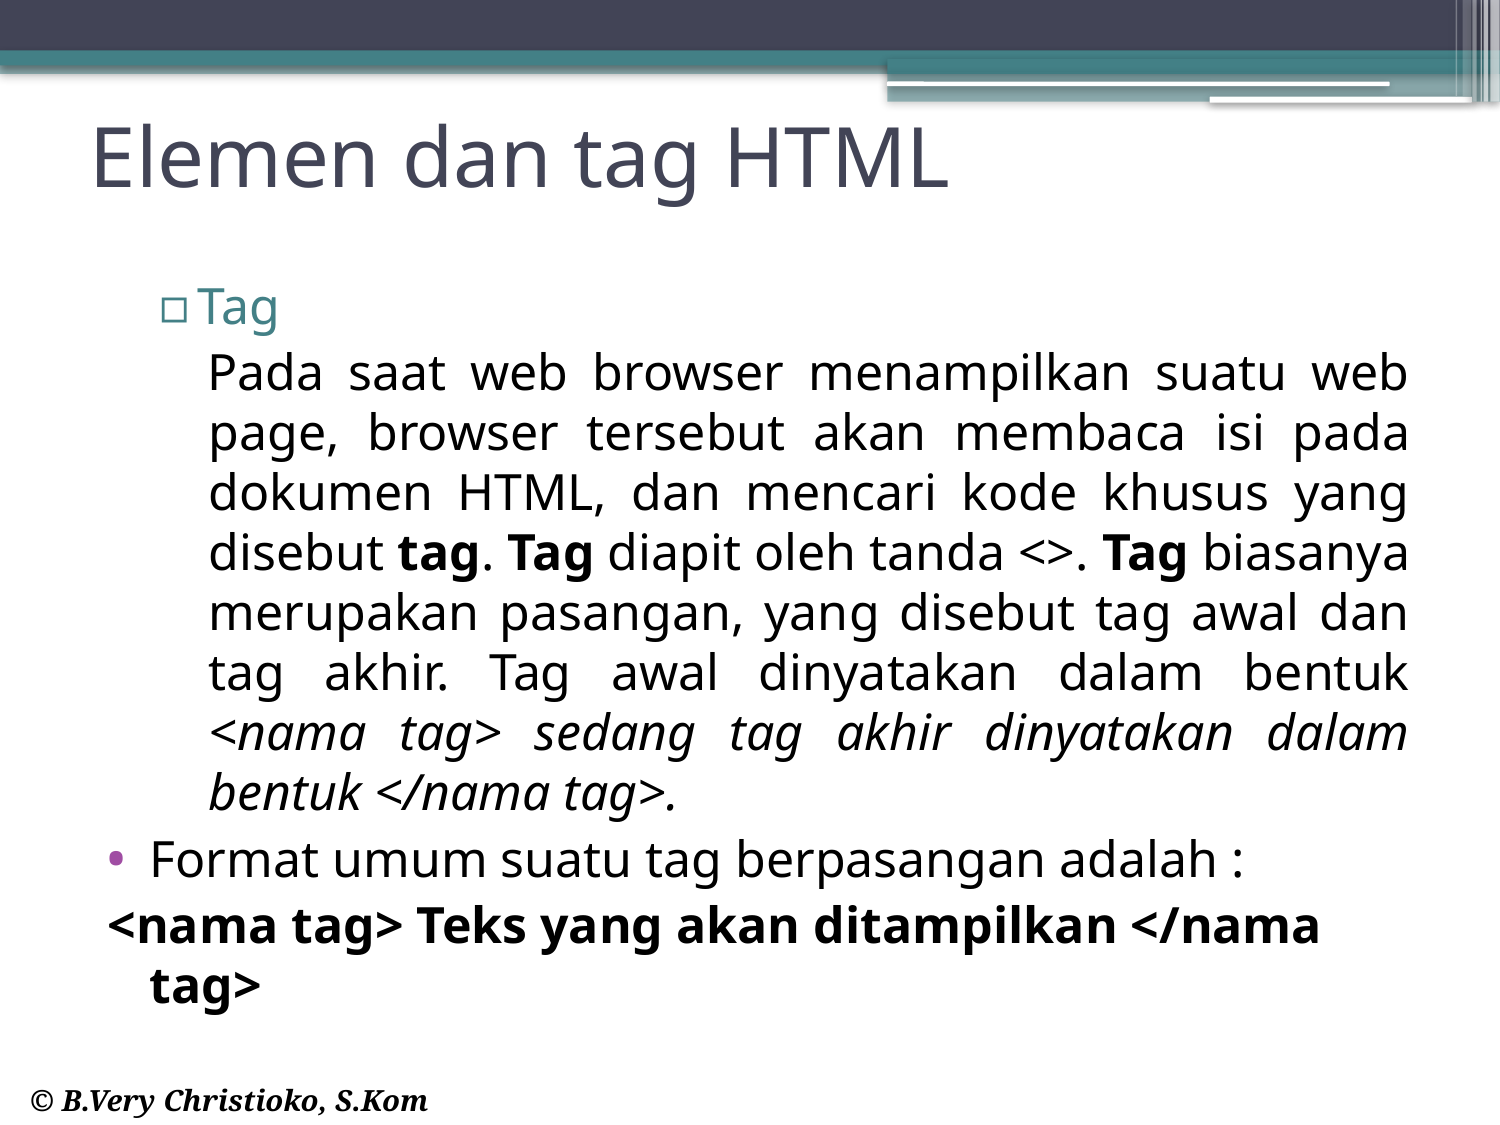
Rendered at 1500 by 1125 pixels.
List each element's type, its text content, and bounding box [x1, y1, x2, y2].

list Tag Pada saat web browser menampilkan suatu web page, browser tersebut akan membaca isi pada dokumen HTML, dan mencari kode khusus yang disebut tag. Tag diapit oleh tanda <>. Tag biasanya merupakan pasangan, yang disebut tag awal dan tag akhir. Tag awal dinyatakan dalam bentuk <nama tag> sedang tag akhir dinyatakan dalam bentuk </nama tag>. Format umum suatu tag berpasangan adalah : <nama tag> Teks yang akan ditampilkan </nama tag> [75, 267, 1425, 1079]
title Elemen dan tag HTML [75, 66, 1425, 242]
text_box © B.Very Christioko, S.Kom [15, 1074, 444, 1125]
